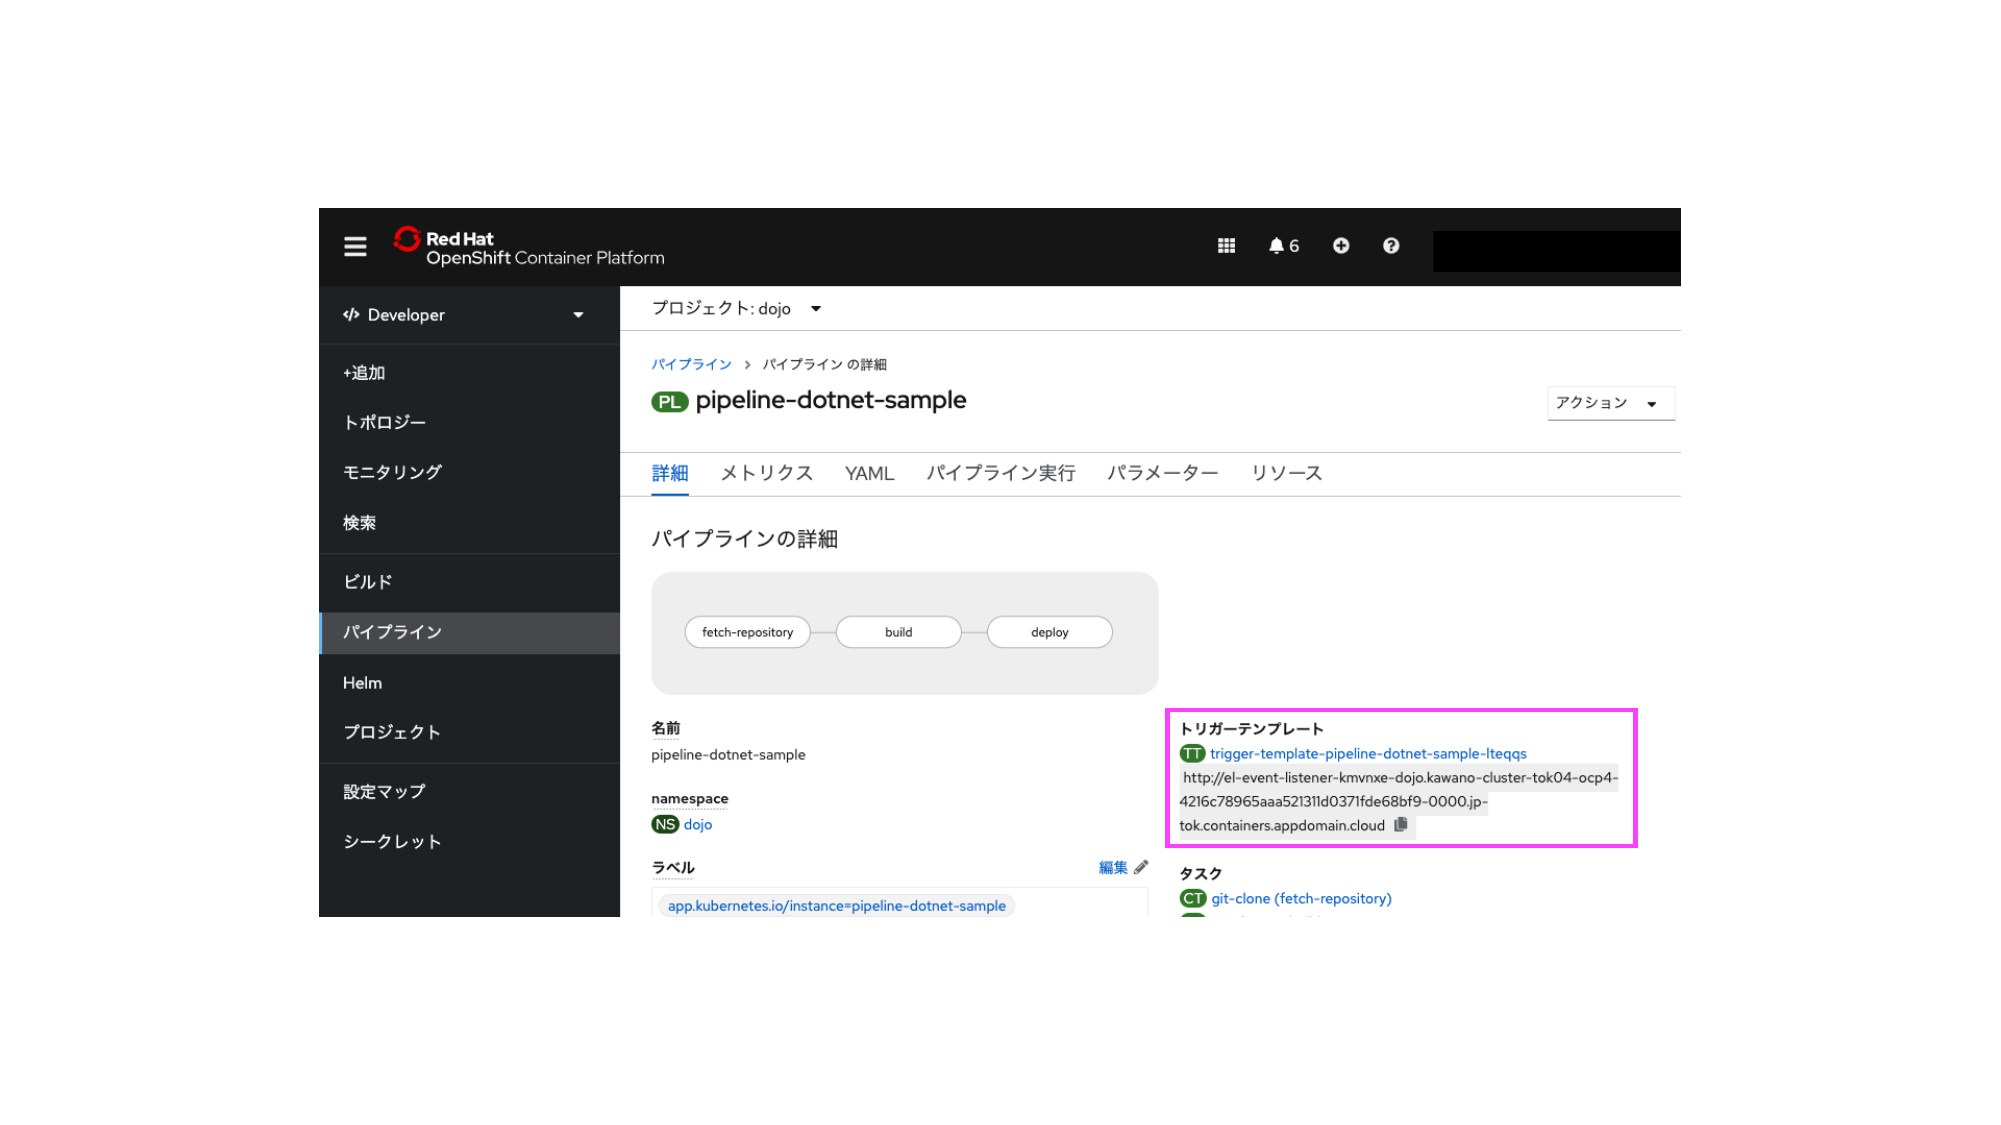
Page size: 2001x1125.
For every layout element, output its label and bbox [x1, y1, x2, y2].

text_box [319, 208, 1681, 917]
